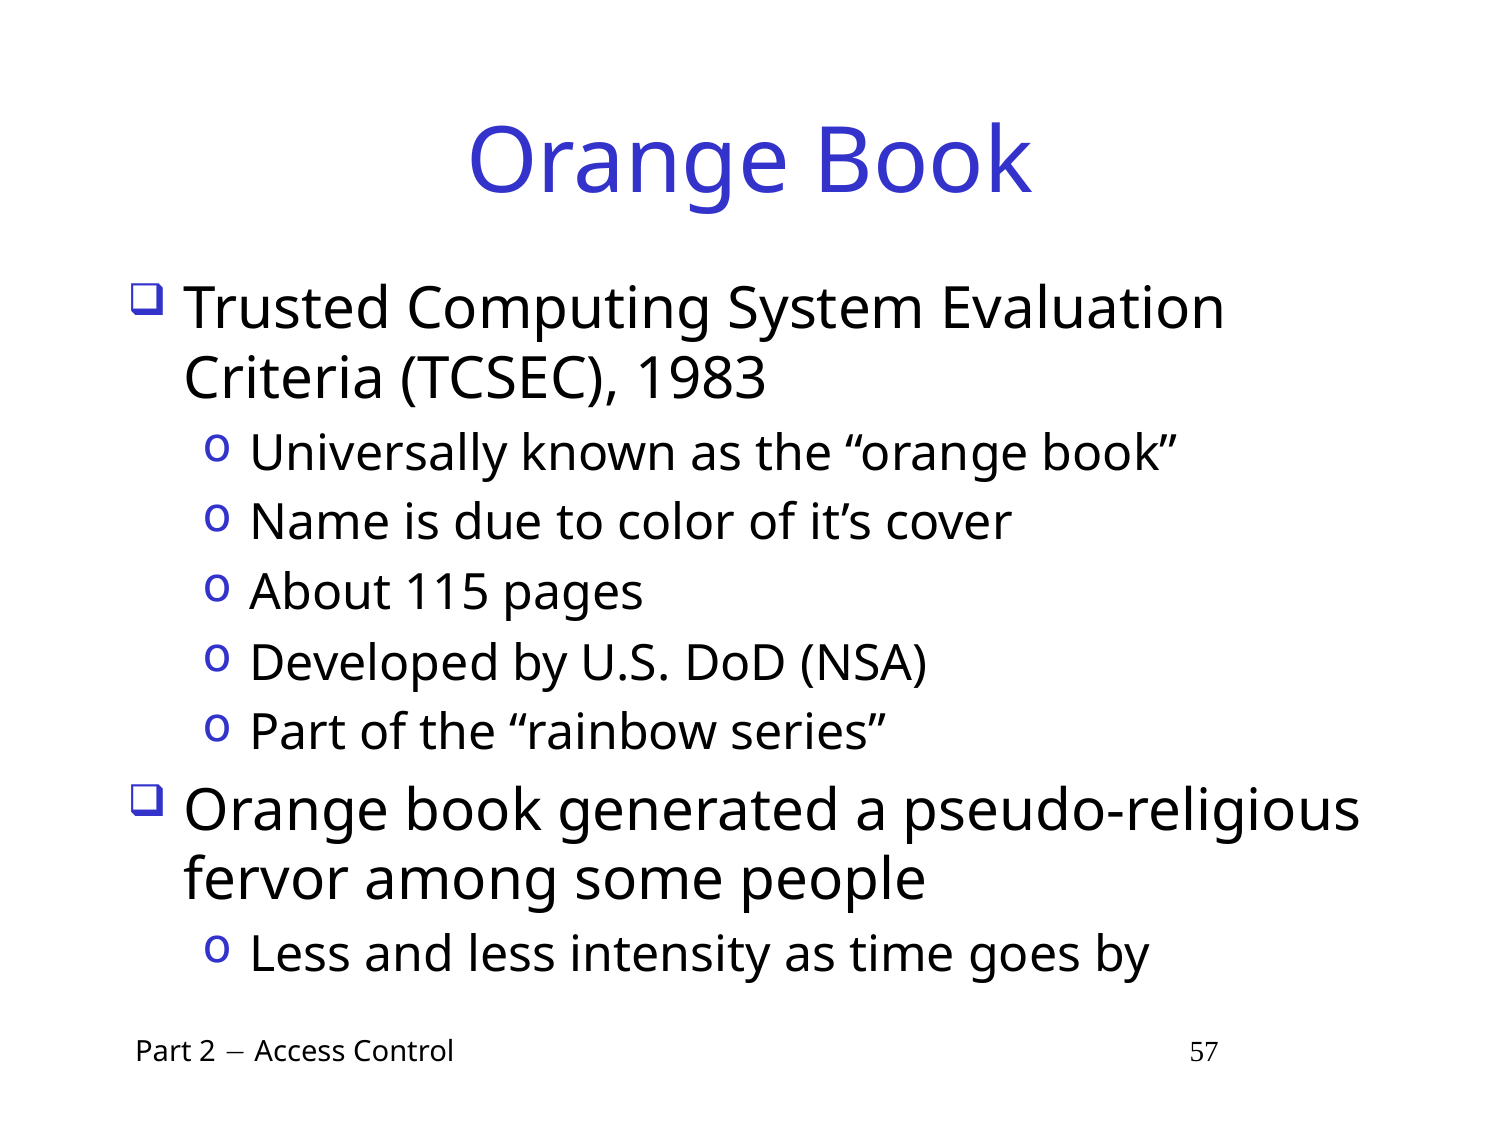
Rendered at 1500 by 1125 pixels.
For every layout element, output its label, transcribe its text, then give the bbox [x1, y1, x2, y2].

list Trusted Computing System Evaluation Criteria (TCSEC), 1983 Universally known as the “orange book” Name is due to color of it’s cover About 115 pages Developed by U.S. DoD (NSA) Part of the “rainbow series” Orange book generated a pseudo-religious fervor among some people Less and less intensity as time goes by [112, 262, 1388, 988]
title Orange Book [112, 62, 1388, 251]
footer Part 2  Access Control 57 [112, 1024, 1401, 1101]
